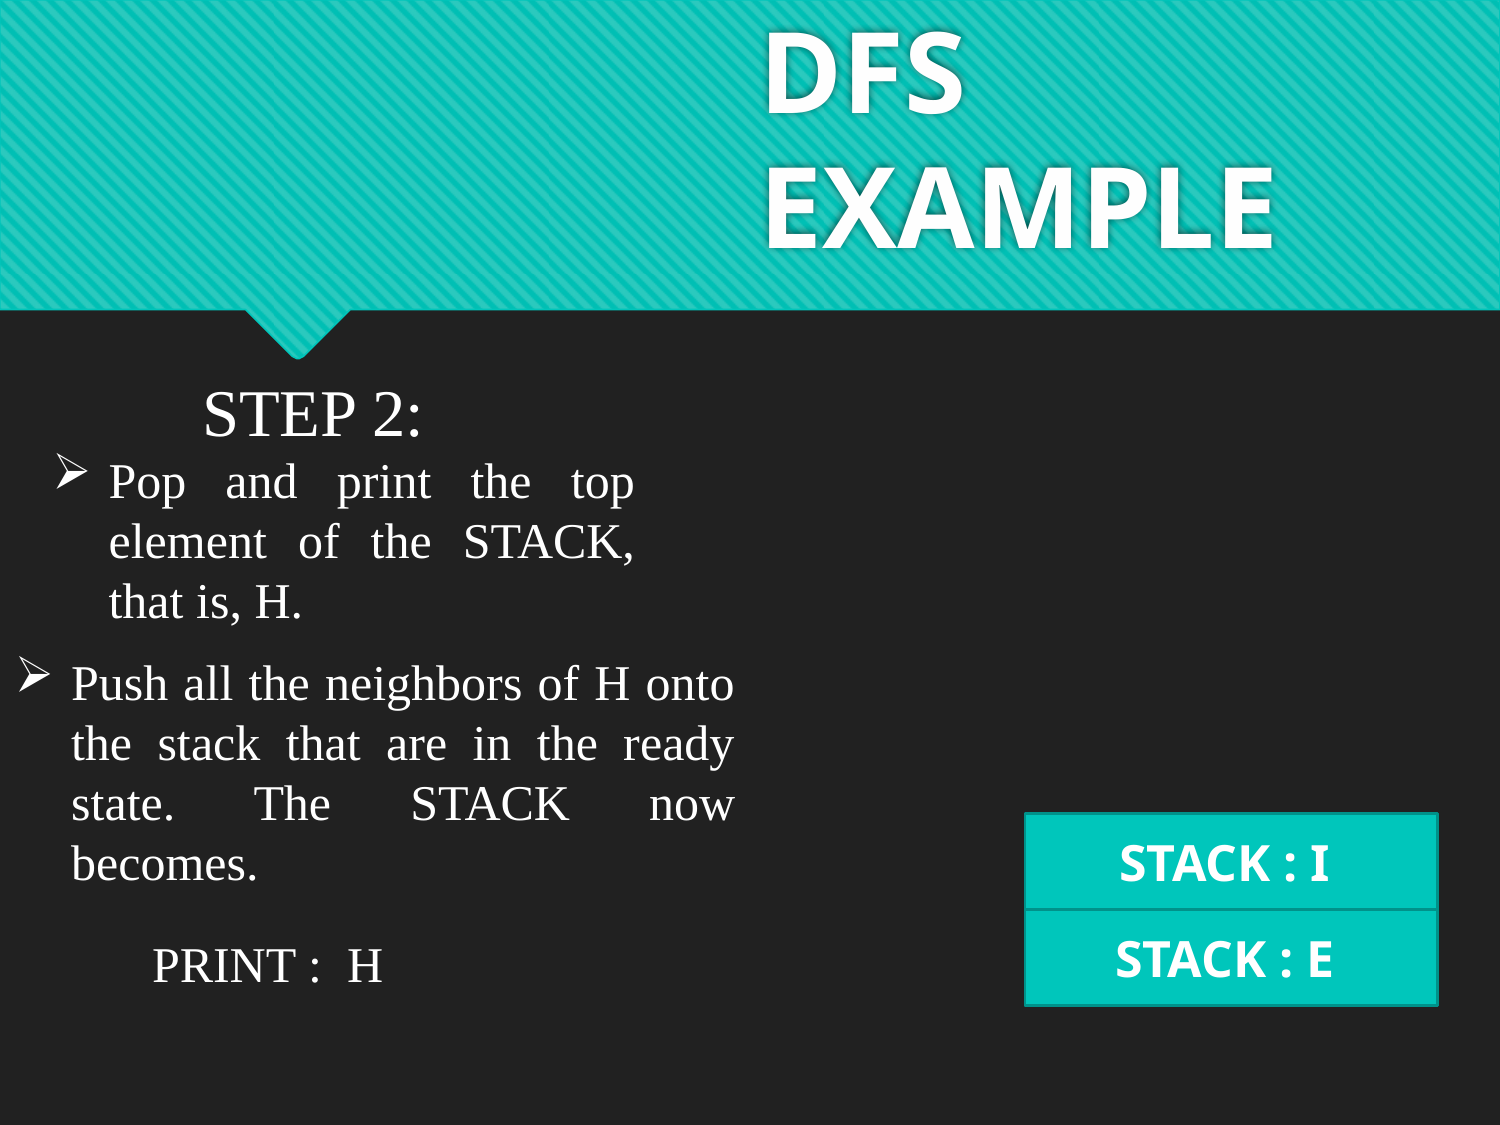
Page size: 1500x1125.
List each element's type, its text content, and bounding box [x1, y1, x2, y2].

text_box PRINT : H [137, 924, 425, 1000]
title DFS EXAMPLE [744, 119, 1462, 279]
text_box Push all the neighbors of H onto the stack that are in the ready state. The STACK now becomes. [0, 642, 750, 898]
text_box STEP 2: [37, 362, 475, 440]
text_box STACK : E [1024, 911, 1439, 1007]
text_box Pop and print the top element of the STACK, that is, H. [37, 440, 650, 636]
text_box STACK : I [1024, 812, 1439, 911]
